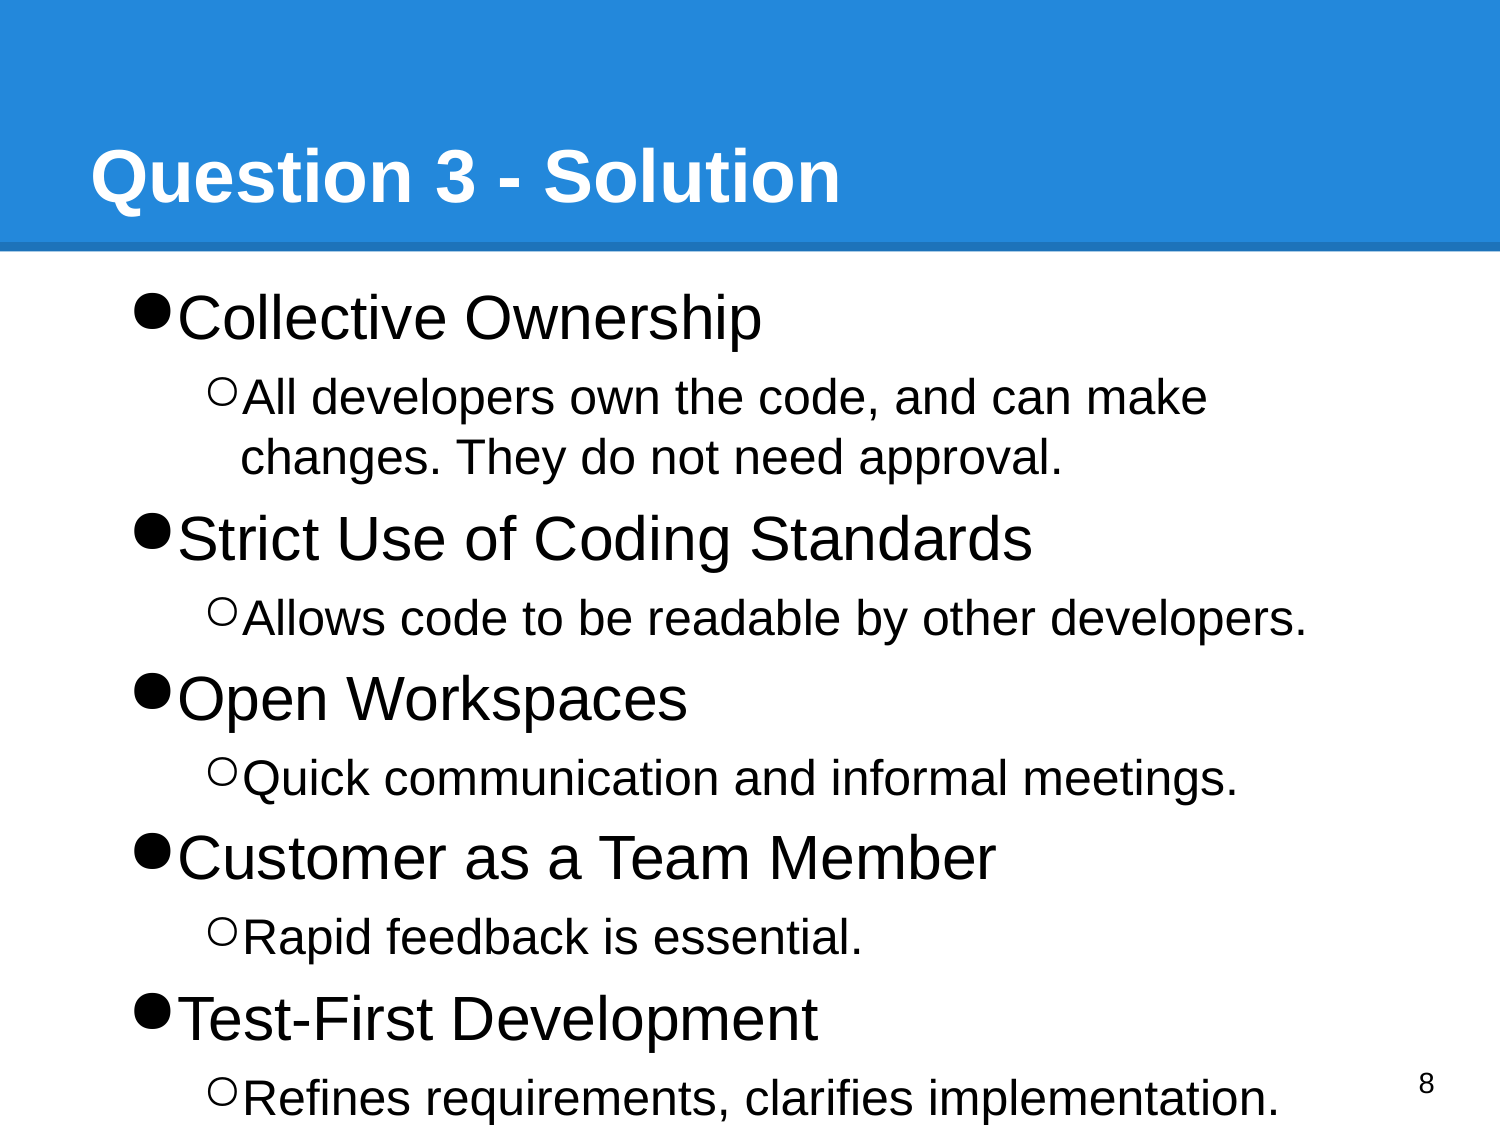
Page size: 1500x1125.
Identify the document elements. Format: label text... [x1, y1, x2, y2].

title Question 3 - Solution [75, 45, 1425, 233]
slide_number ‹#› [1403, 1038, 1494, 1125]
list Collective Ownership All developers own the code, and can make changes. They do not need approval. Strict Use of Coding Standards Allows code to be readable by other developers. Open Workspaces Quick communication and informal meetings. Customer as a Team Member Rapid feedback is essential. Test-First Development Refines requirements, clarifies implementation. [75, 262, 1425, 1078]
